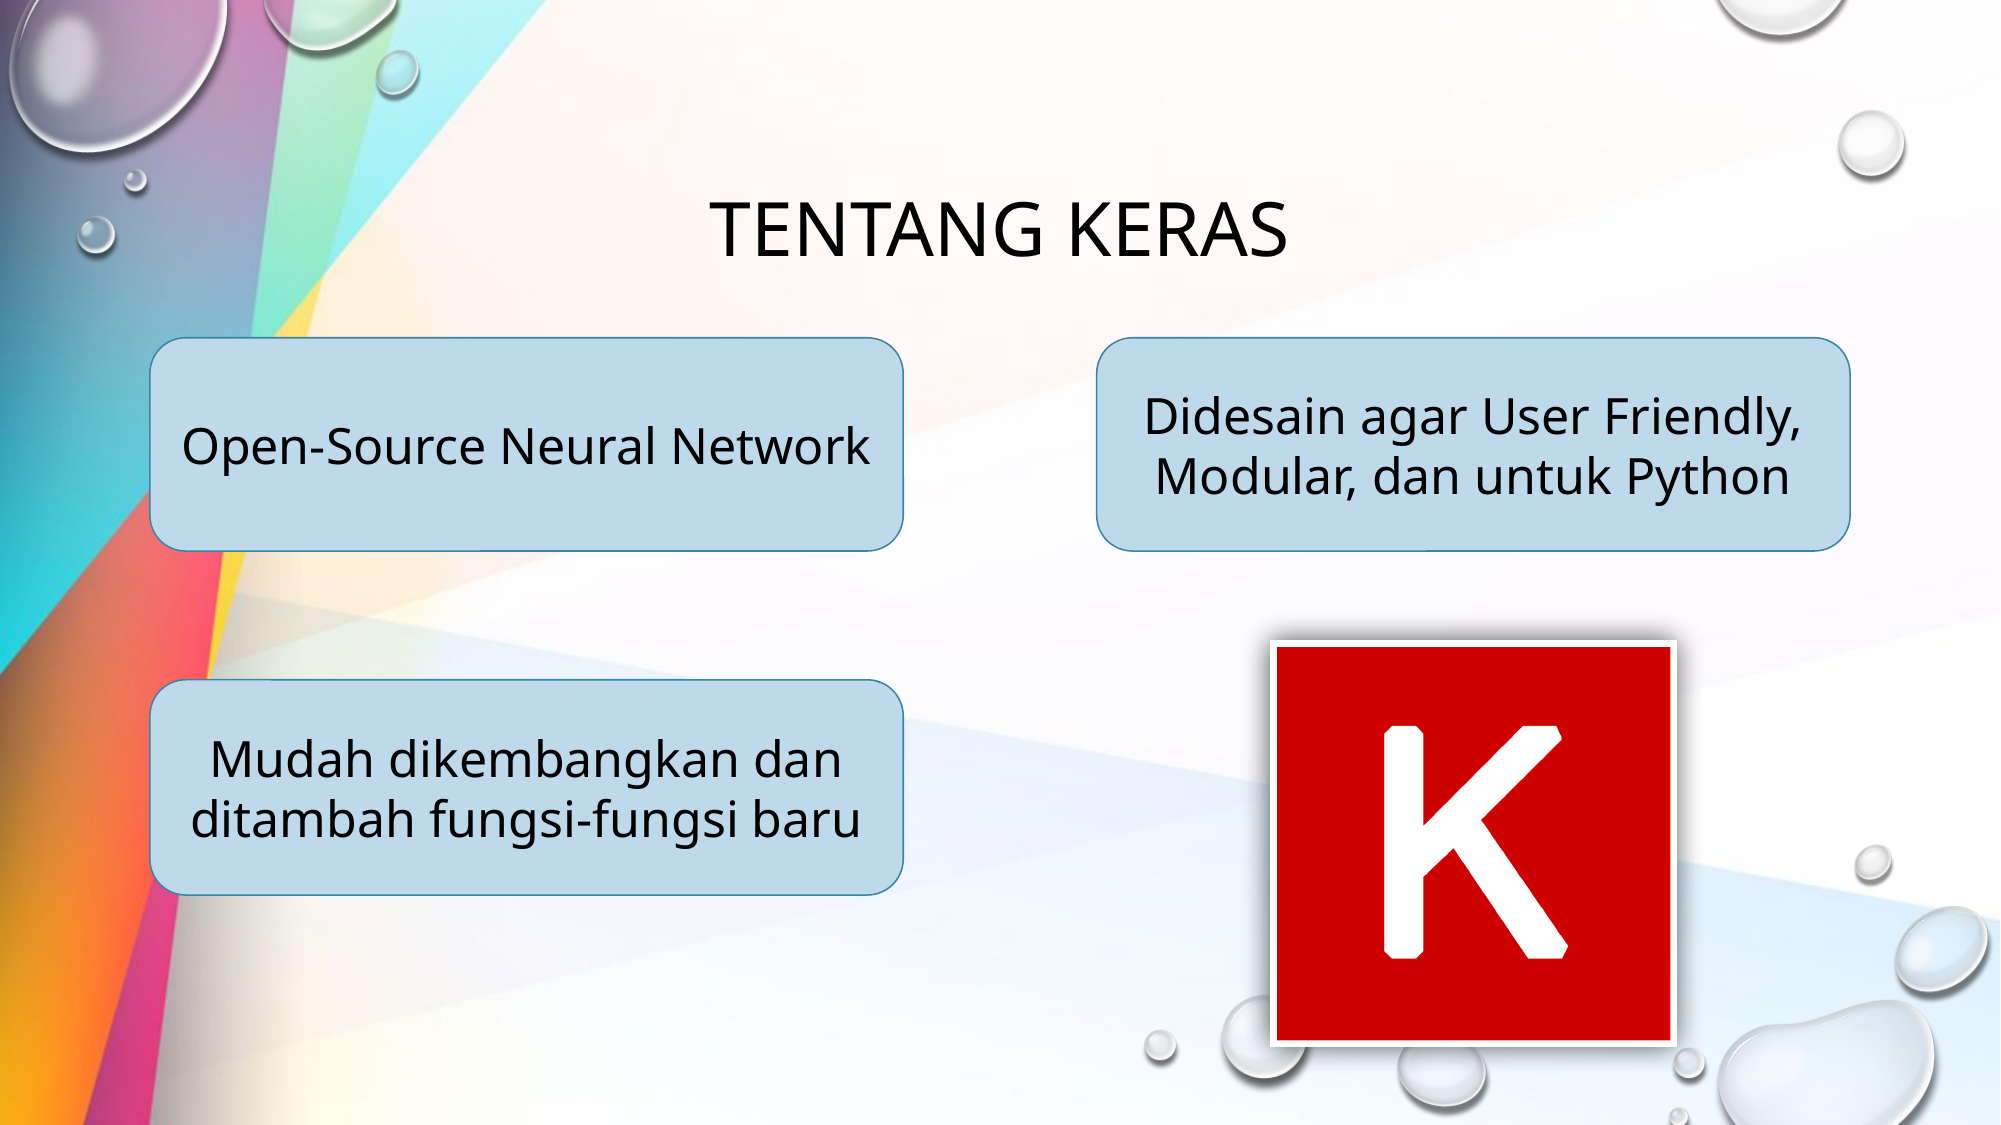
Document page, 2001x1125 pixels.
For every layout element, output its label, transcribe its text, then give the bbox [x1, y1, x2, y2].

text_box Didesain agar User Friendly, Modular, dan untuk Python [1095, 336, 1851, 552]
text_box Mudah dikembangkan dan ditambah fungsi-fungsi baru [149, 678, 905, 896]
title Tentang Keras [149, 101, 1851, 364]
text_box Open-Source Neural Network [149, 336, 905, 552]
picture [0, 0, 2001, 1125]
